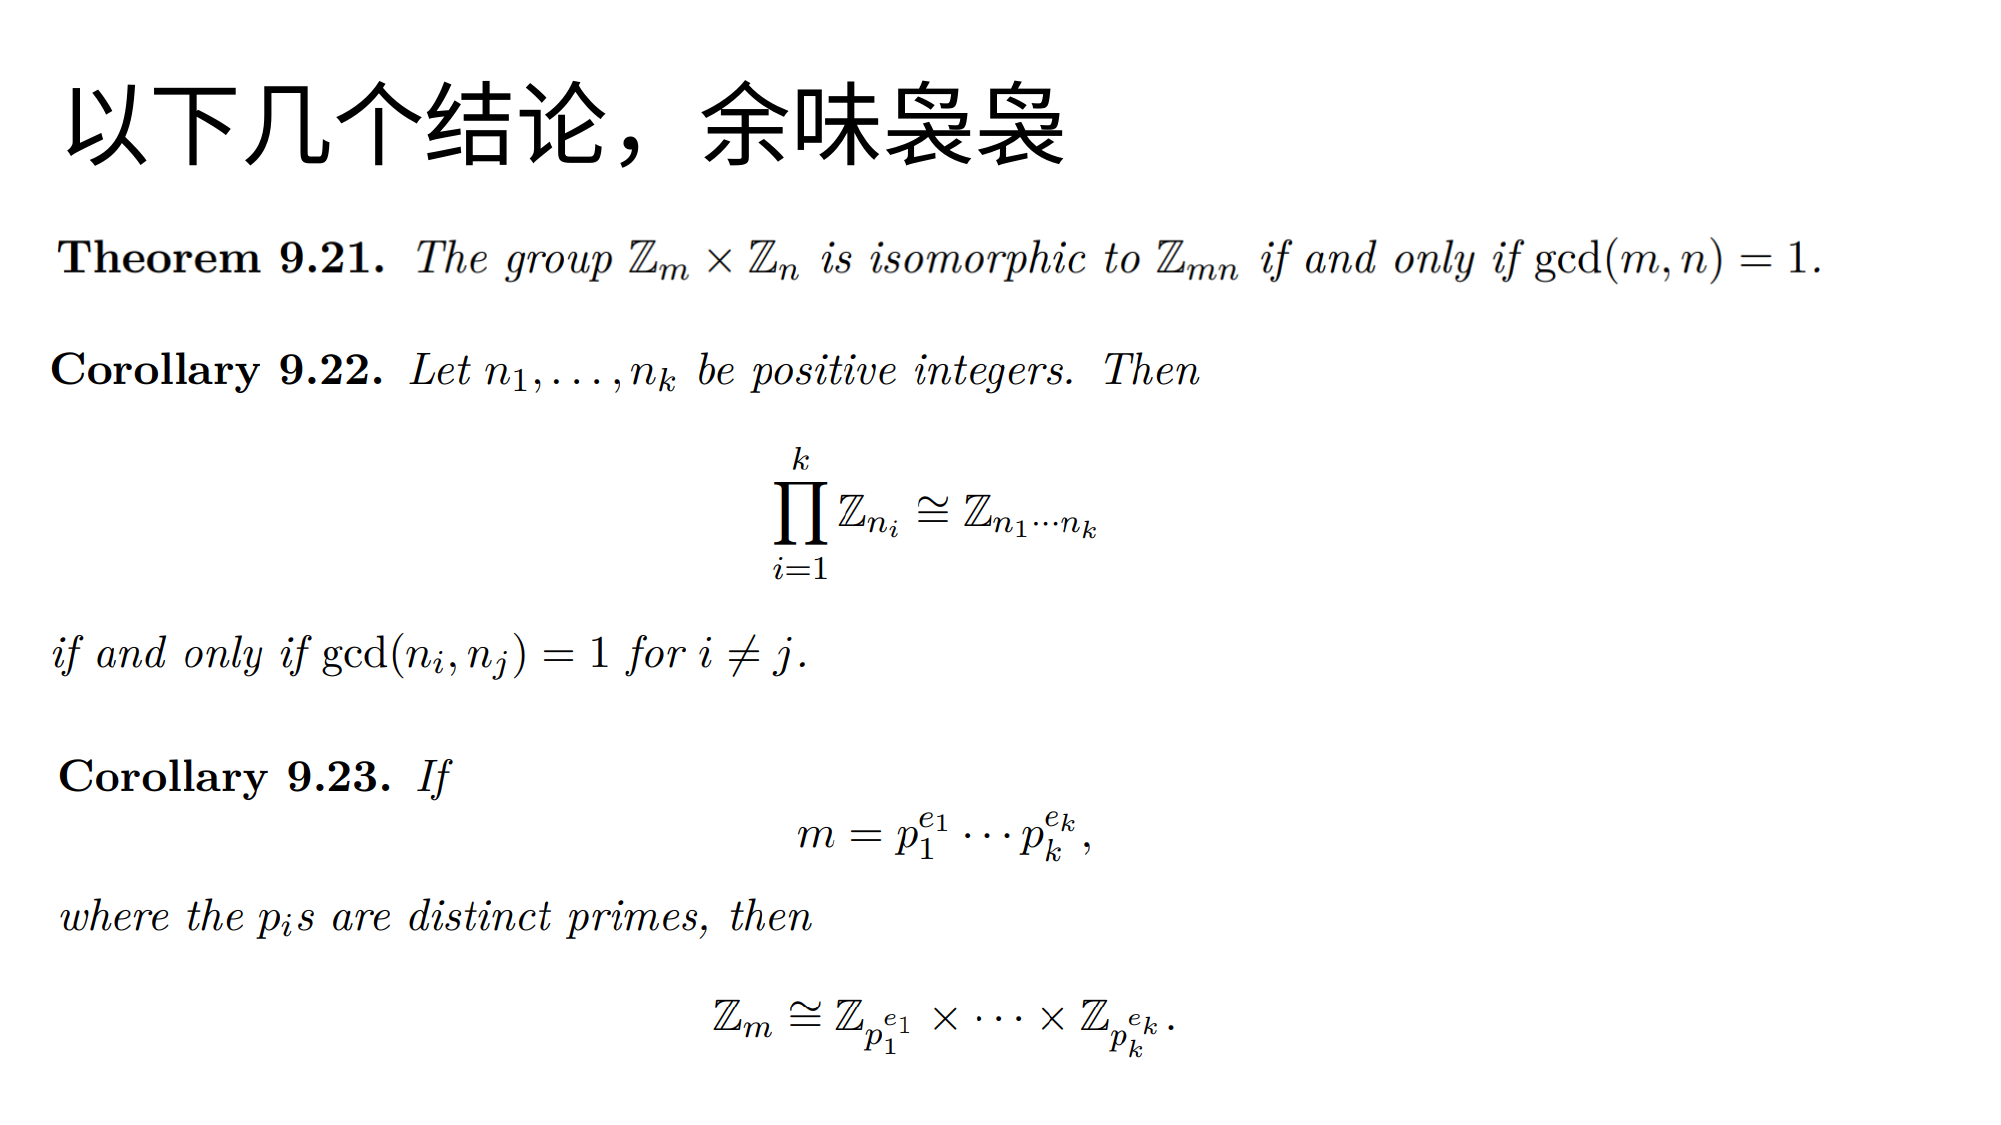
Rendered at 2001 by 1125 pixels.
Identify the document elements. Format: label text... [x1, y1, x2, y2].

title 以下几个结论，余味袅袅 [43, 20, 1769, 224]
picture [40, 224, 1827, 292]
picture [40, 744, 1194, 1066]
picture [40, 326, 1211, 685]
